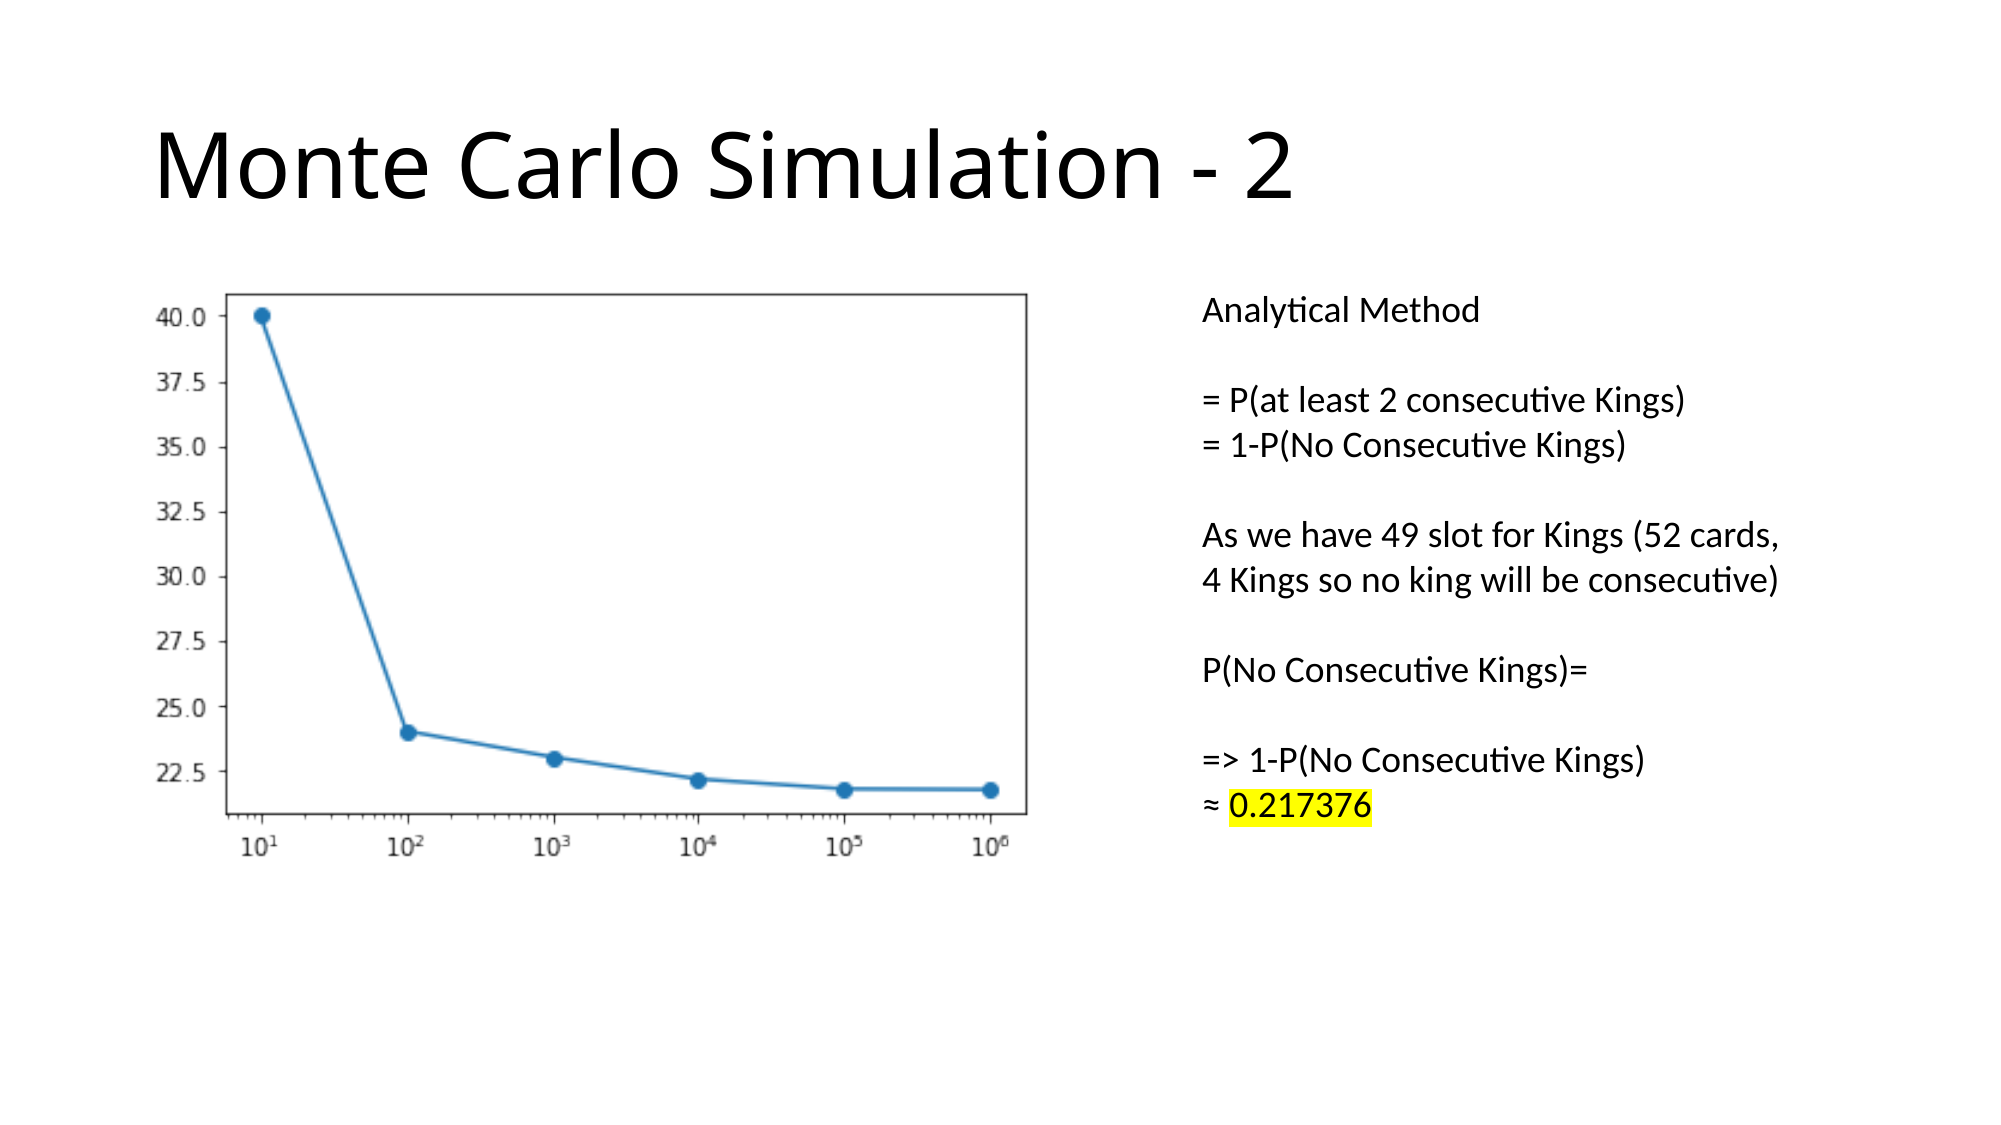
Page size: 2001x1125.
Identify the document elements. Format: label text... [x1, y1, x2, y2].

title Monte Carlo Simulation - 2 [137, 59, 1863, 278]
picture [137, 277, 1043, 881]
